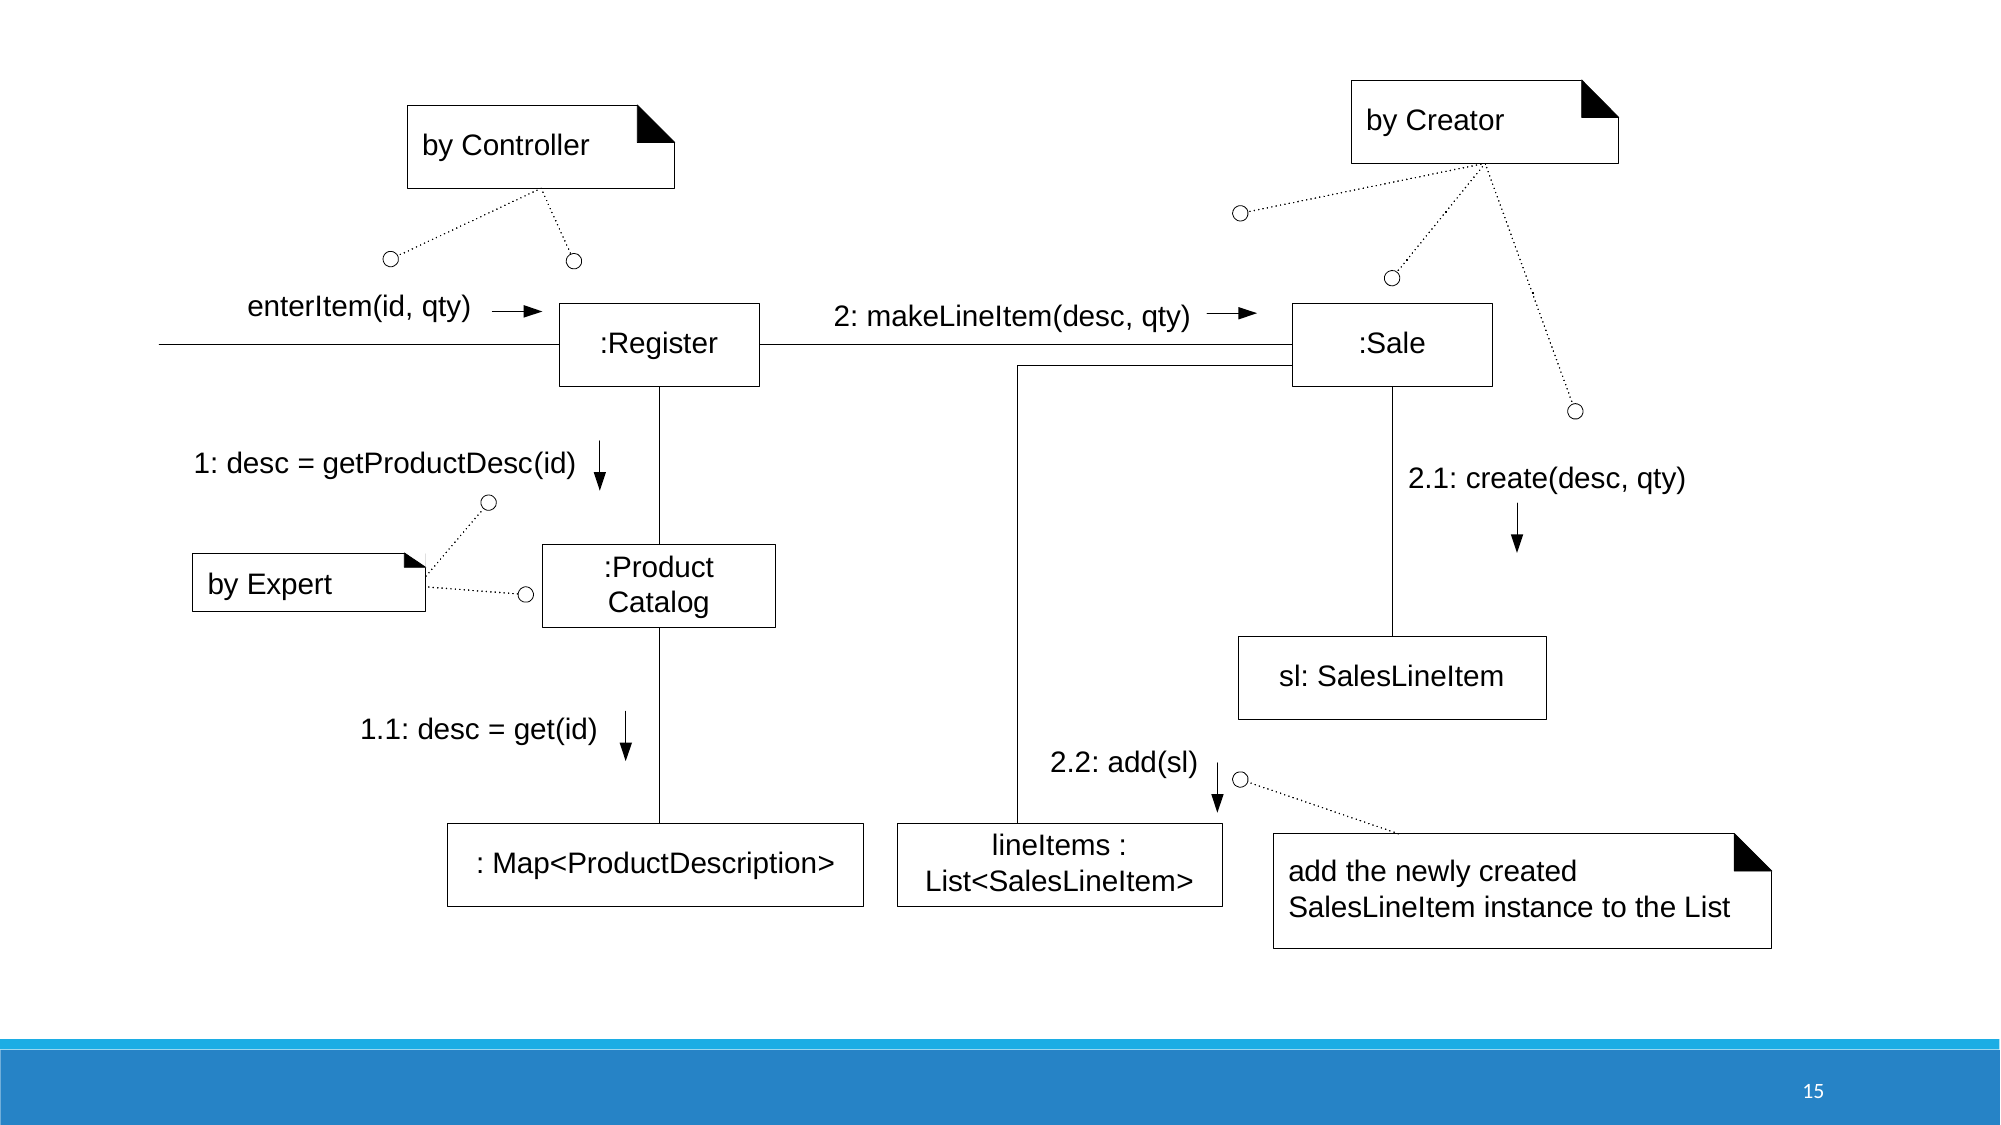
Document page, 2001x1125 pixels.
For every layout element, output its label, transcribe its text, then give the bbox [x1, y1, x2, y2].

slide_number 15 [1624, 1059, 1840, 1120]
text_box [153, 74, 1778, 954]
